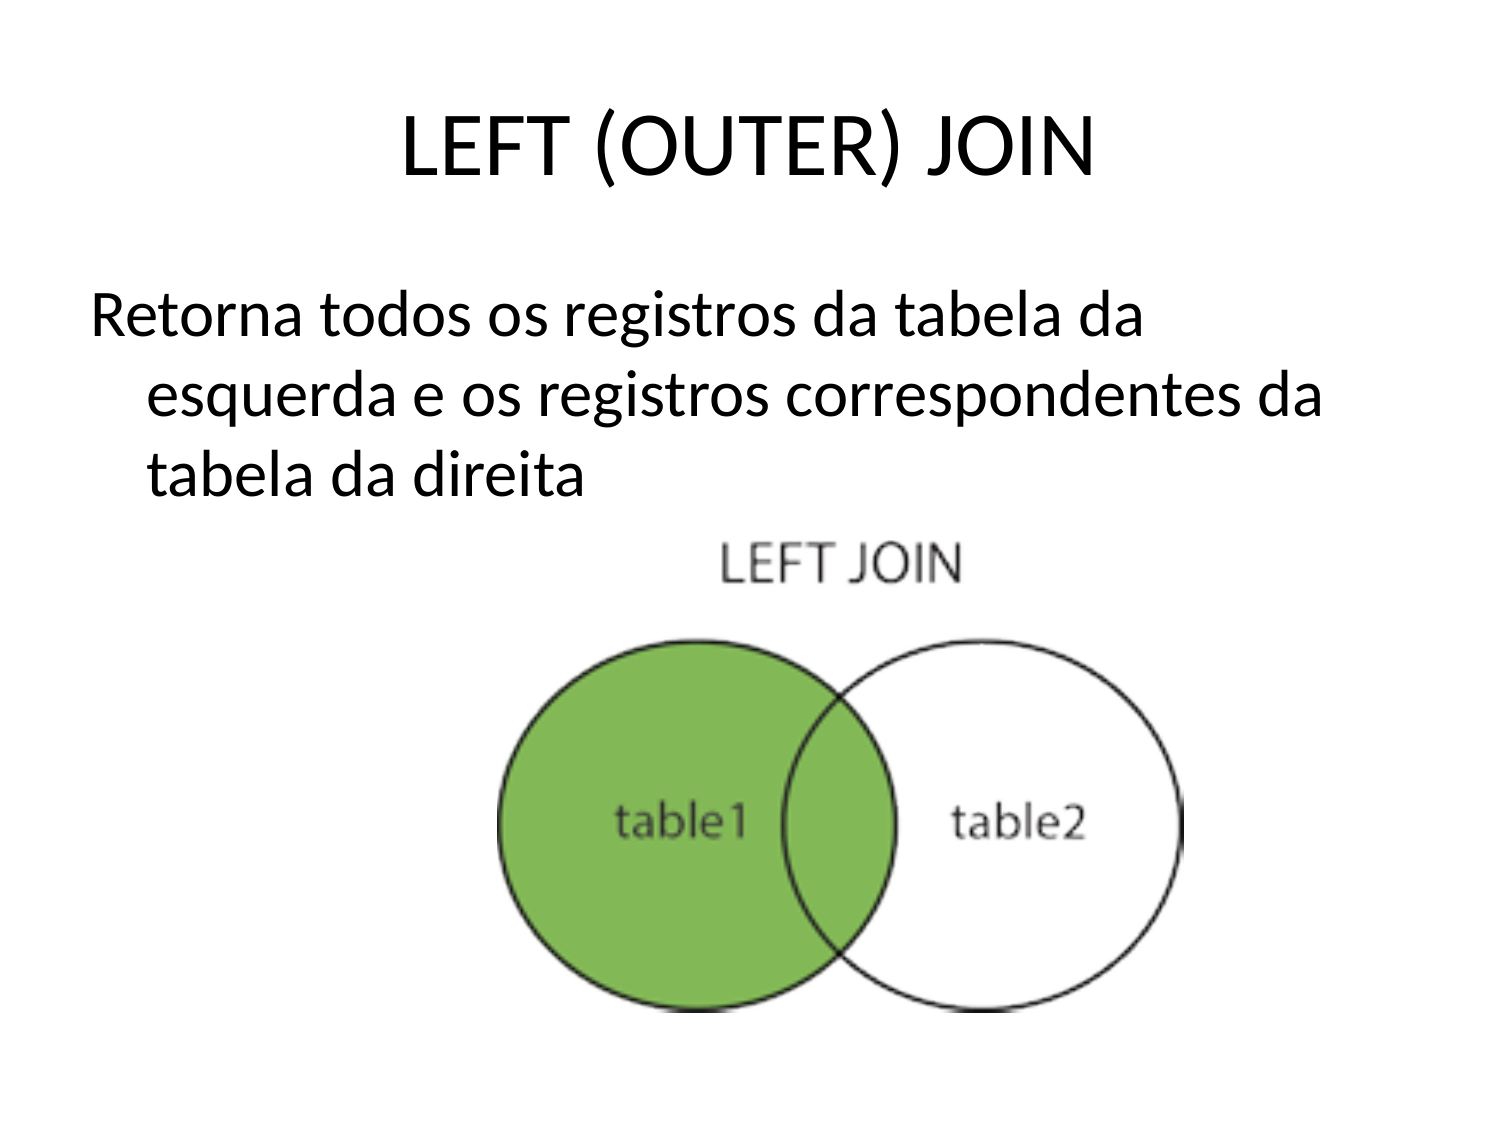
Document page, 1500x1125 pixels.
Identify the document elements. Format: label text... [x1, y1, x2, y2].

title LEFT (OUTER) JOIN [75, 45, 1425, 233]
list Retorna todos os registros da tabela da esquerda e os registros correspondentes da tabela da direita [75, 262, 1425, 1005]
picture [497, 515, 1184, 1014]
